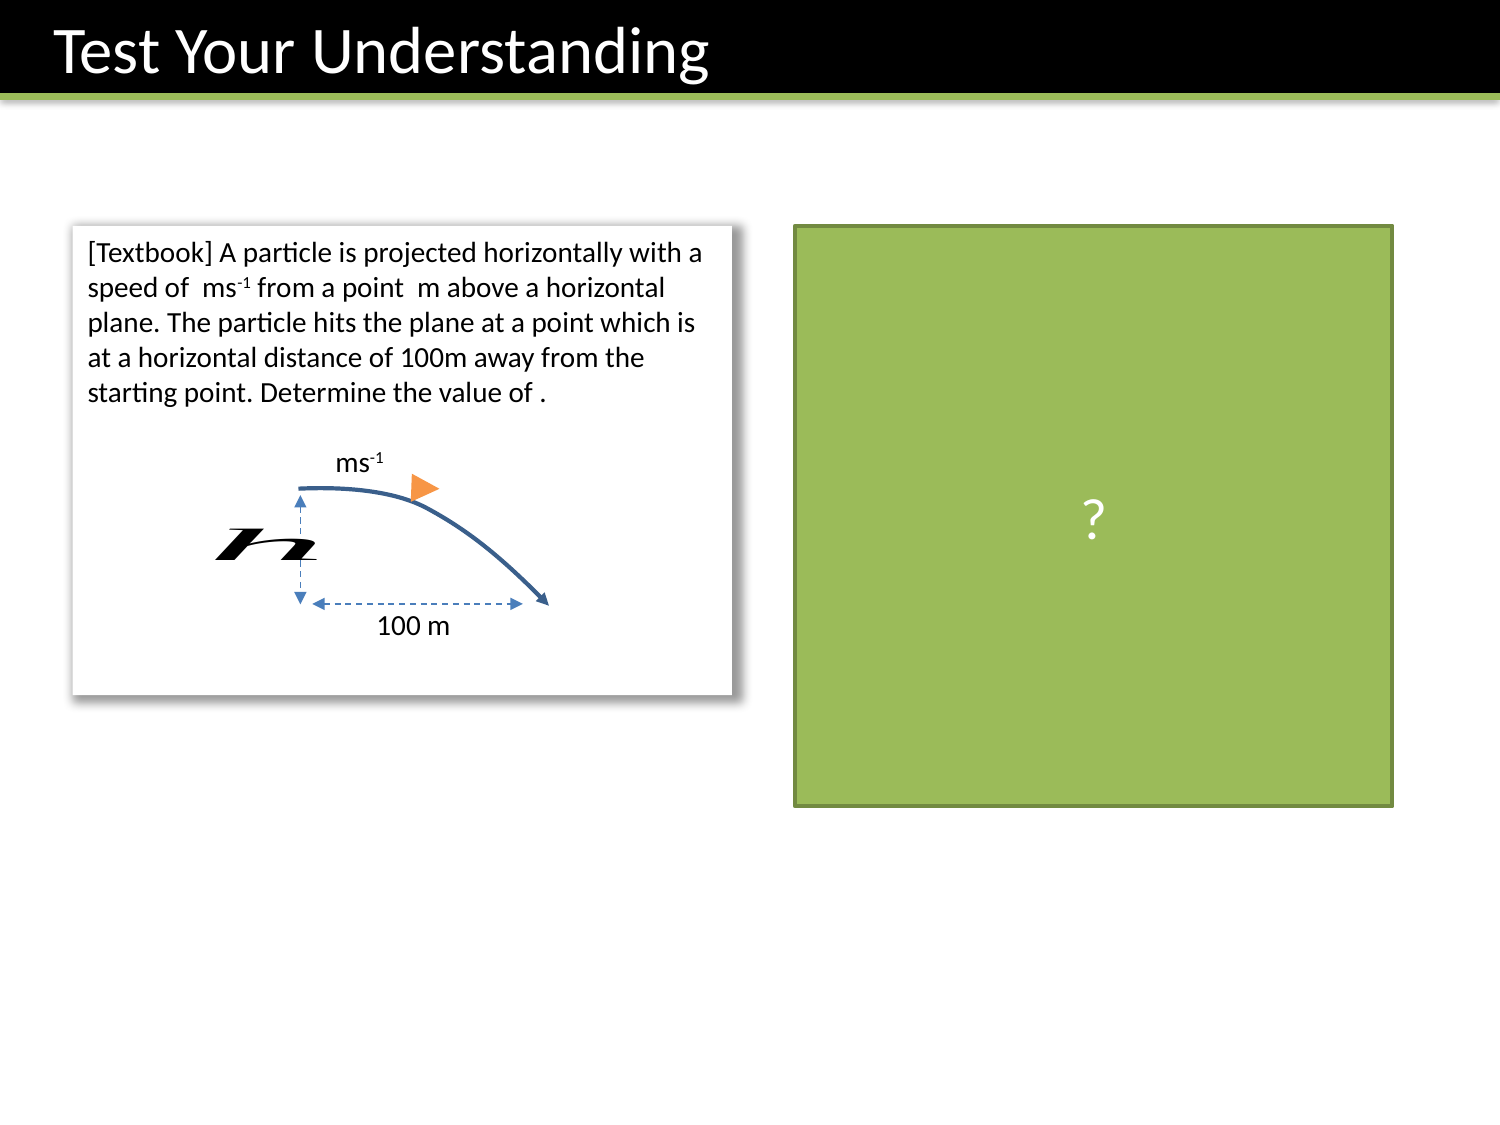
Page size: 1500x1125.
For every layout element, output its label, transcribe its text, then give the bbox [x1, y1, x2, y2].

text_box [314, 496, 549, 606]
text_box 100 m [361, 611, 475, 649]
text_box 100 m [361, 598, 475, 602]
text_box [0, 0, 1500, 99]
text_box ? [793, 224, 1394, 808]
